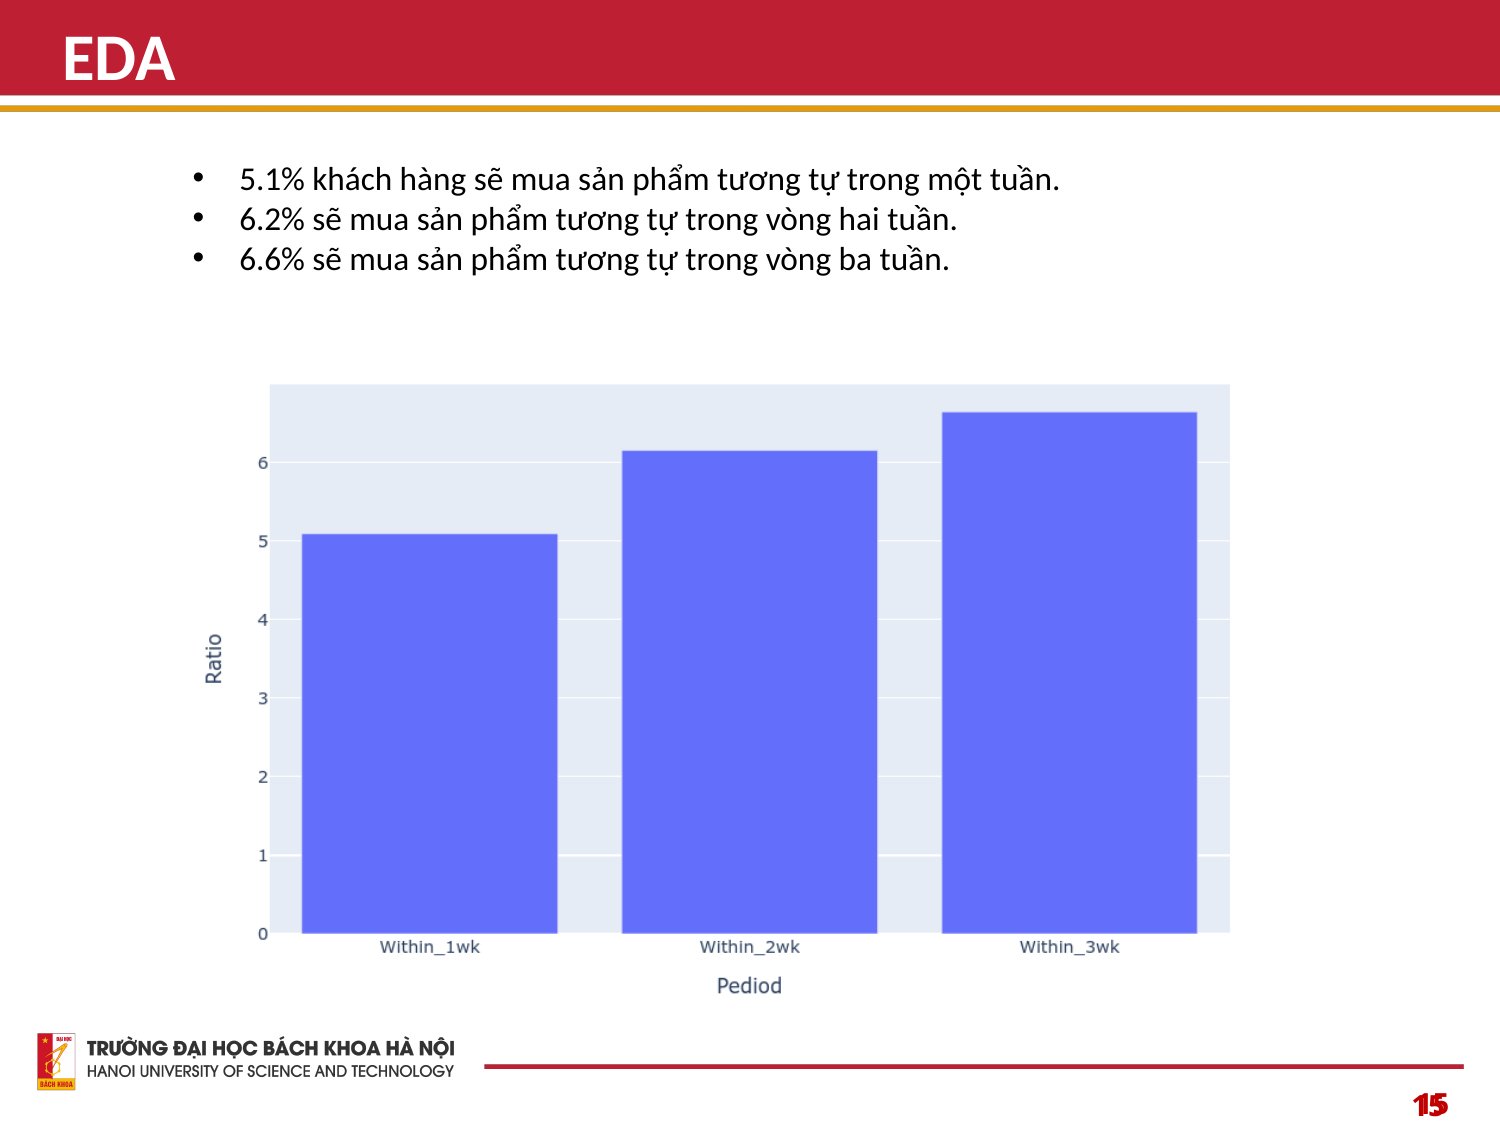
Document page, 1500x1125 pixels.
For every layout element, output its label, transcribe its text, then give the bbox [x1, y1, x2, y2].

text_box EDA [47, 5, 597, 101]
picture [0, 0, 1500, 1125]
text_box 5.1% khách hàng sẽ mua sản phẩm tương tự trong một tuần. 6.2% sẽ mua sản phẩm tương tự trong vòng hai tuần. 6.6% sẽ mua sản phẩm tương tự trong vòng ba tuần. [177, 149, 1375, 325]
text_box 15 [1122, 1079, 1460, 1125]
slide_number 15 [1126, 1078, 1464, 1125]
